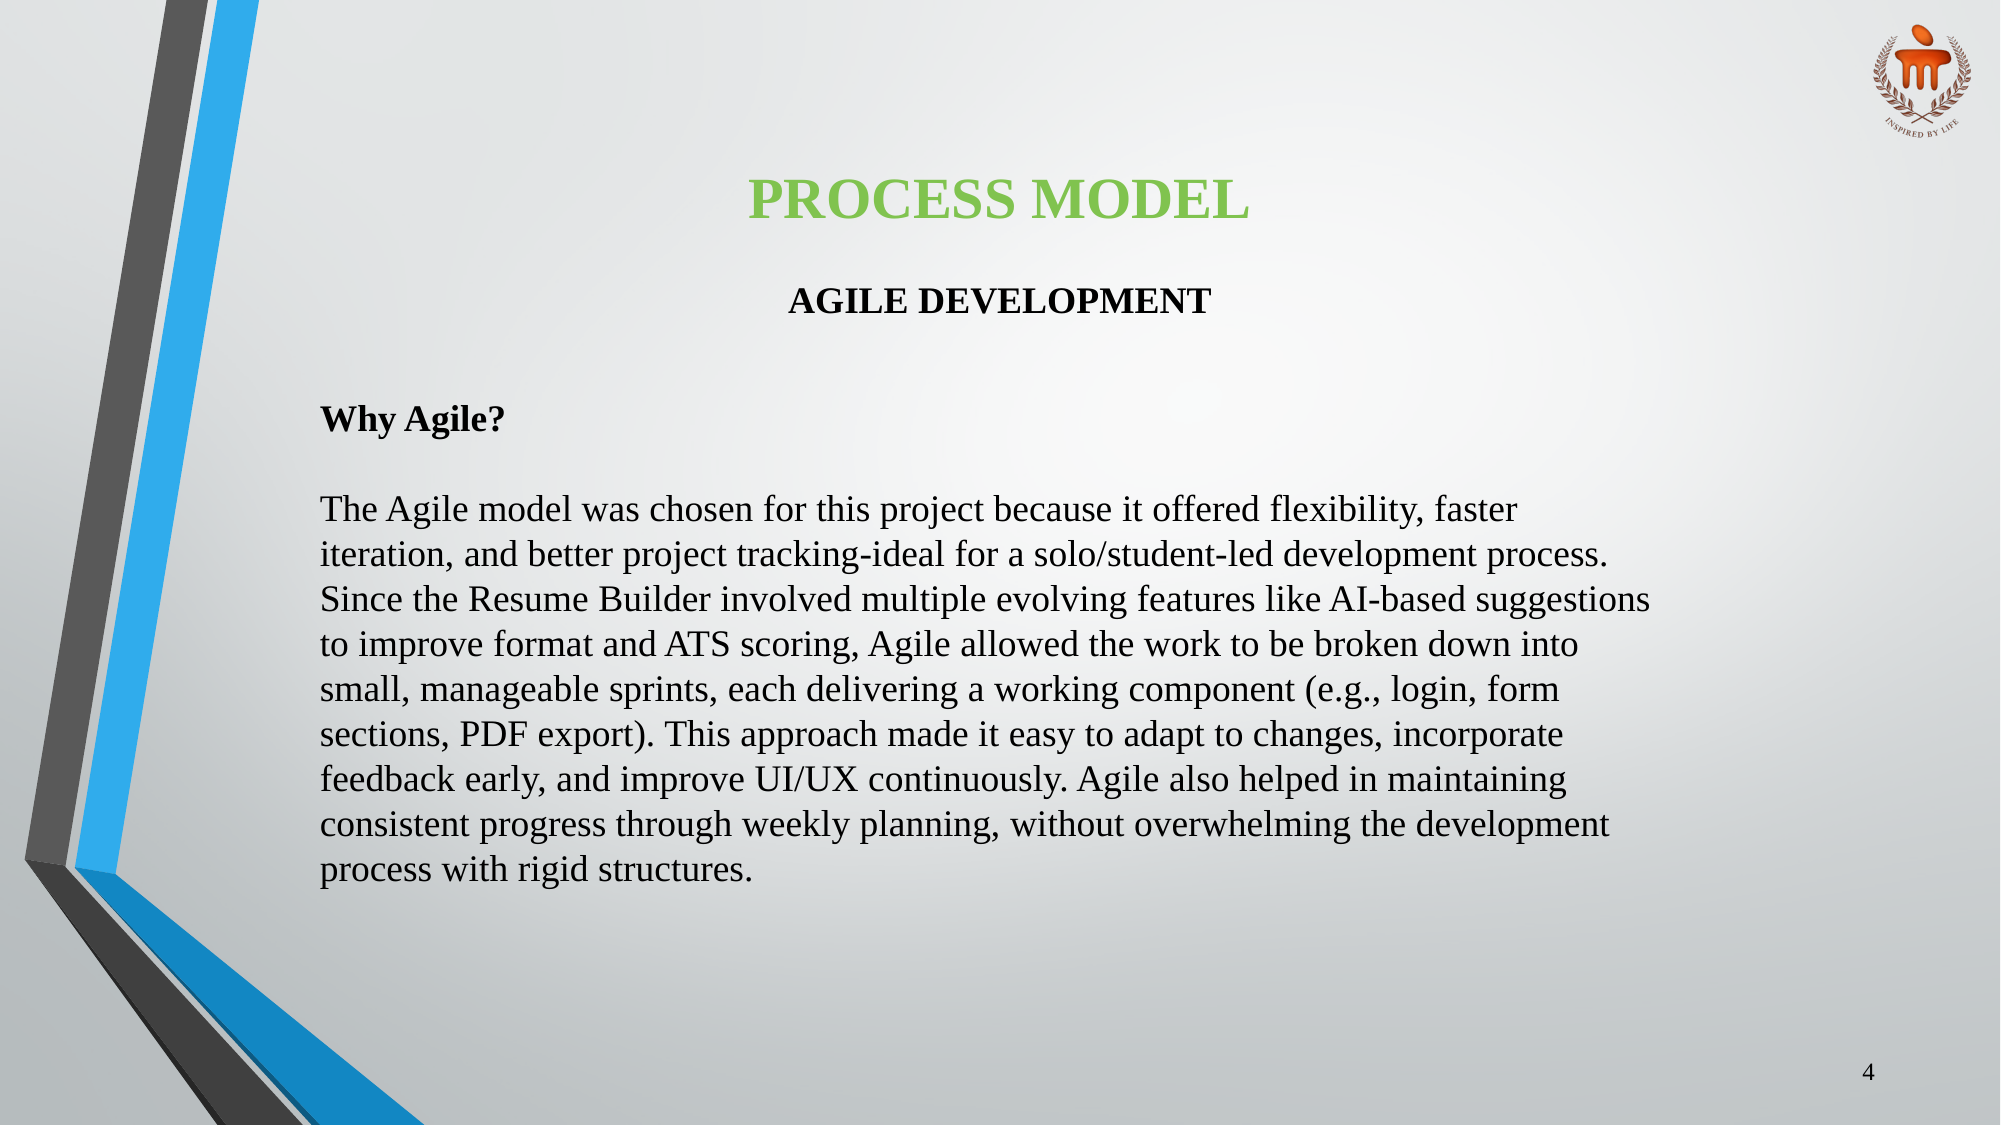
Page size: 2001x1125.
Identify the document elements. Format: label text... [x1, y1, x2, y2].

slide_number 4 [1799, 1040, 1891, 1100]
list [1862, 22, 1981, 141]
text_box Why Agile? The Agile model was chosen for this project because it offered flexibility, faster iteration, and better project tracking-ideal for a solo/student-led development process. Since the Resume Builder involved multiple evolving features like AI-based suggestions to improve format and ATS scoring, Agile allowed the work to be broken down into small, manageable sprints, each delivering a working component (e.g., login, form sections, PDF export). This approach made it easy to adapt to changes, incorporate feedback early, and improve UI/UX continuously. Agile also helped in maintaining consistent progress through weekly planning, without overwhelming the development process with rigid structures. [304, 386, 1671, 942]
text_box PROCESS MODEL [733, 153, 1267, 238]
text_box AGILE DEVELOPMENT [109, 268, 1891, 329]
